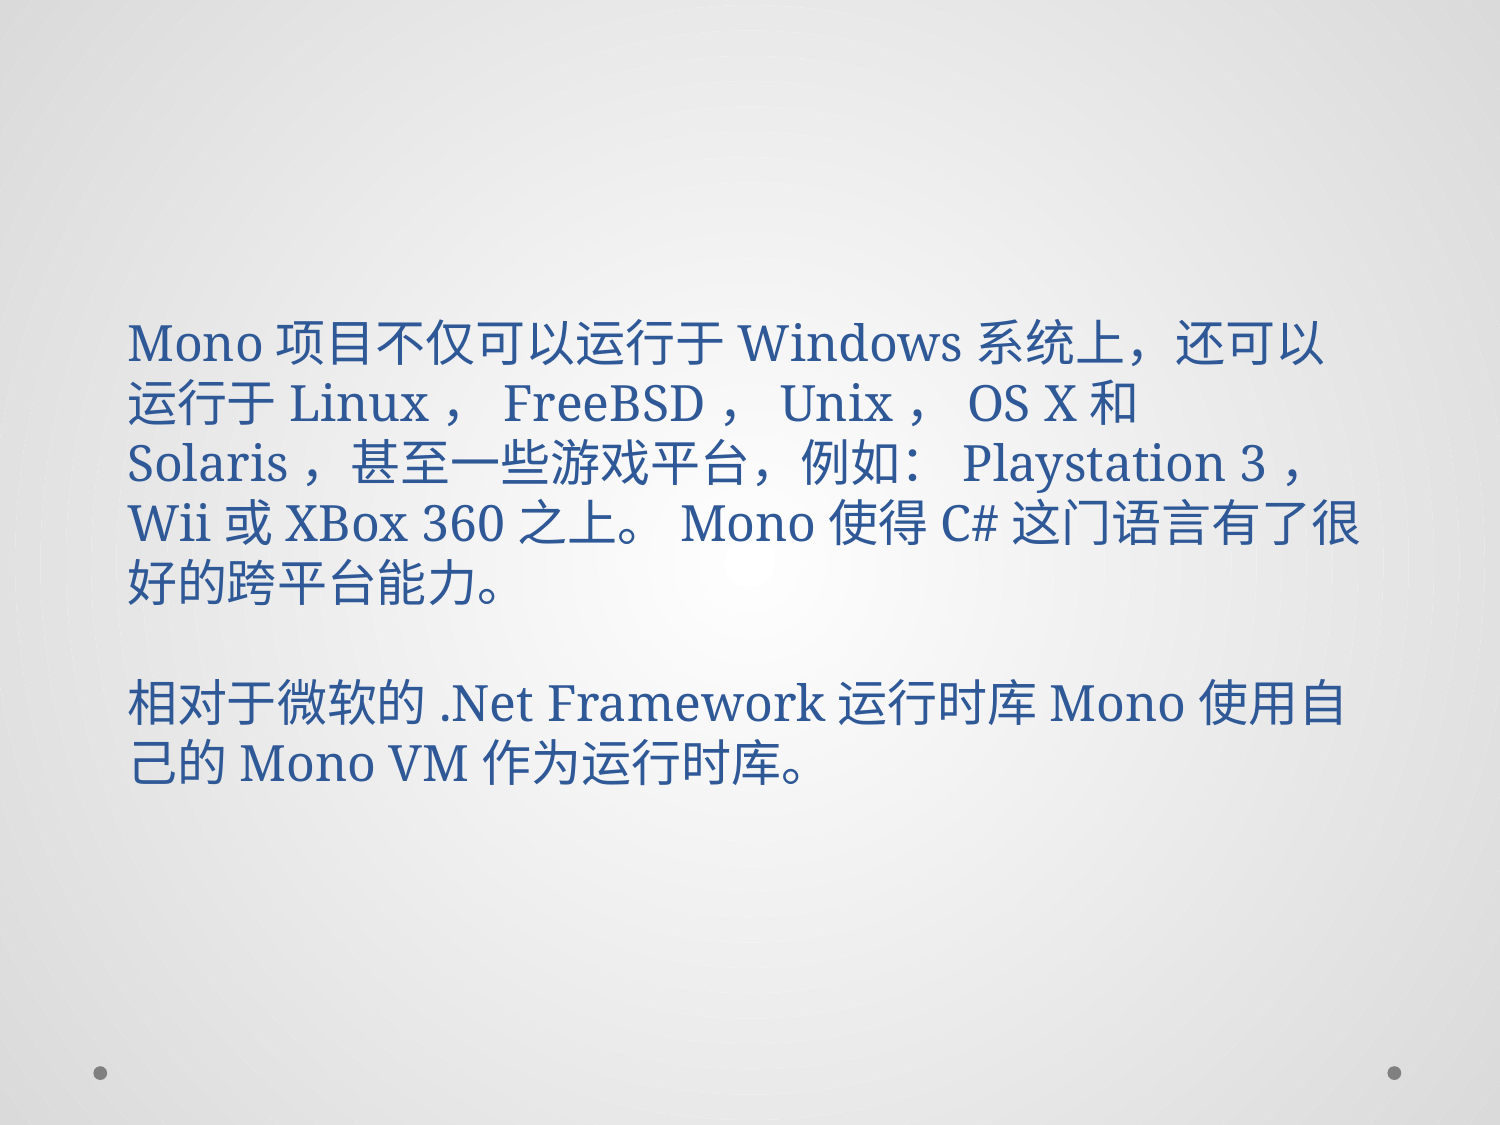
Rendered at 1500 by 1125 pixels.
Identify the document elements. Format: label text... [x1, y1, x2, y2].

title Mono项目不仅可以运行于Windows系统上，还可以运行于Linux，FreeBSD，Unix，OS X和Solaris，甚至一些游戏平台，例如：Playstation 3，Wii或XBox 360之上。Mono使得C#这门语言有了很好的跨平台能力。 相对于微软的.Net Framework运行时库Mono使用自己的Mono VM作为运行时库。 [112, 160, 1388, 799]
